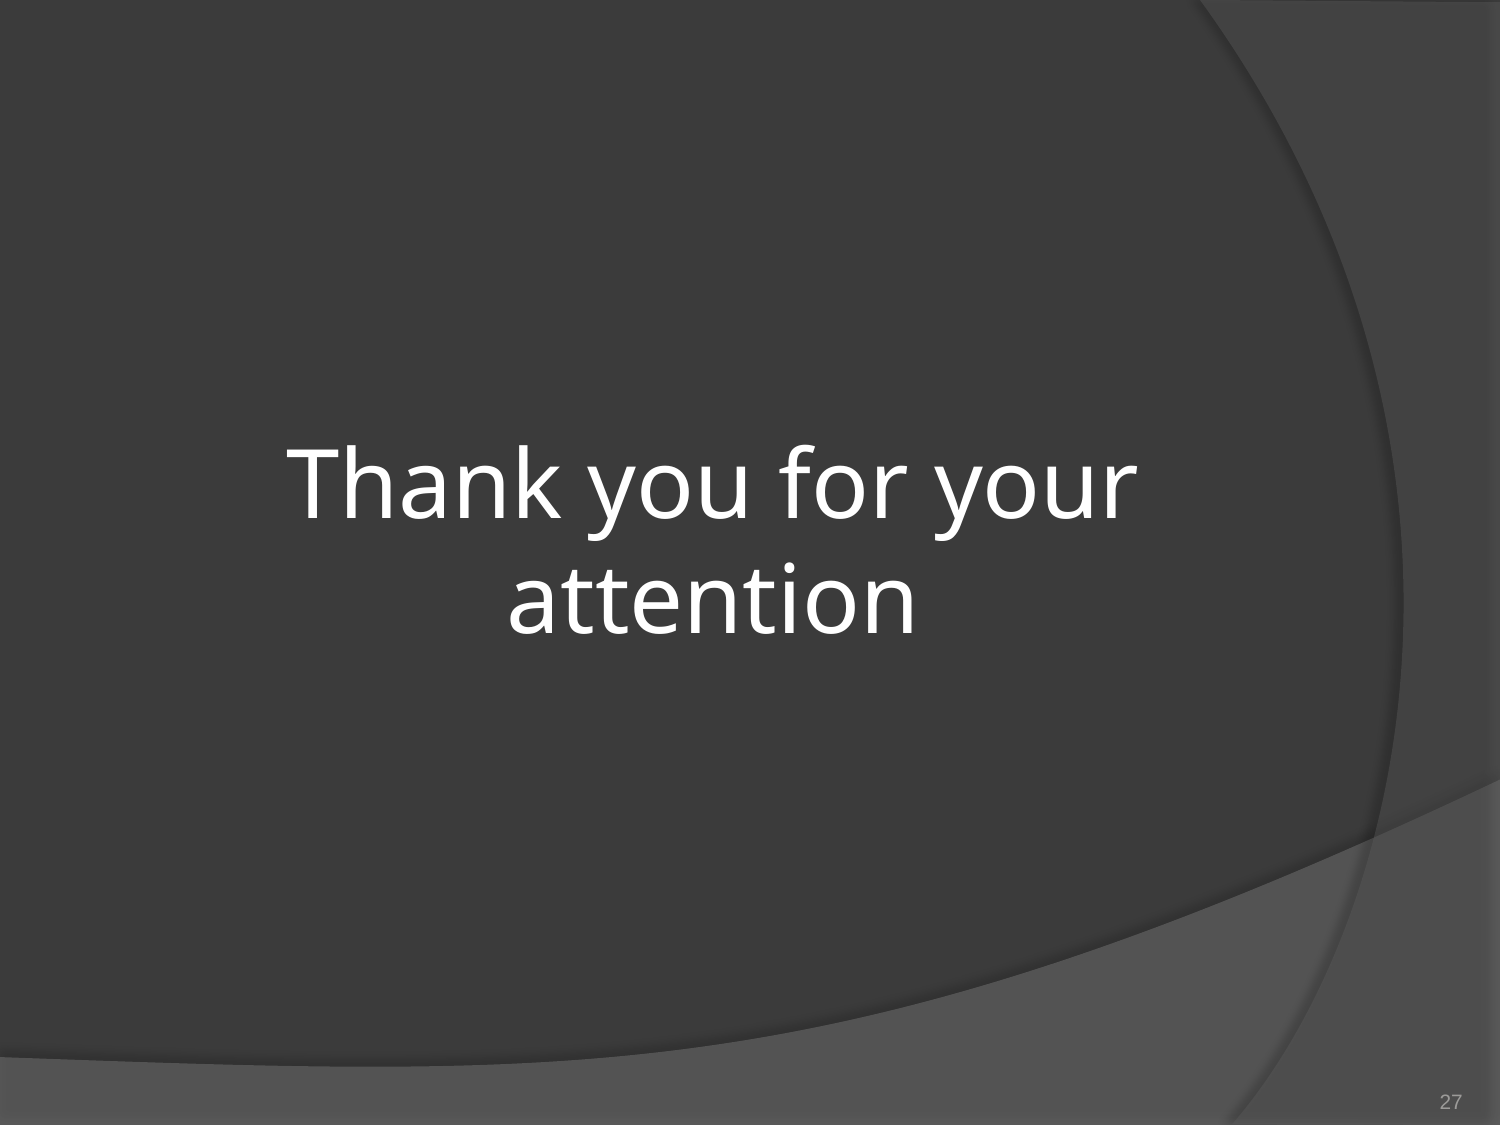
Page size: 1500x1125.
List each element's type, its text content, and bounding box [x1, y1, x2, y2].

slide_number 27 [1337, 1053, 1463, 1114]
title Thank you for your attention [100, 444, 1326, 632]
